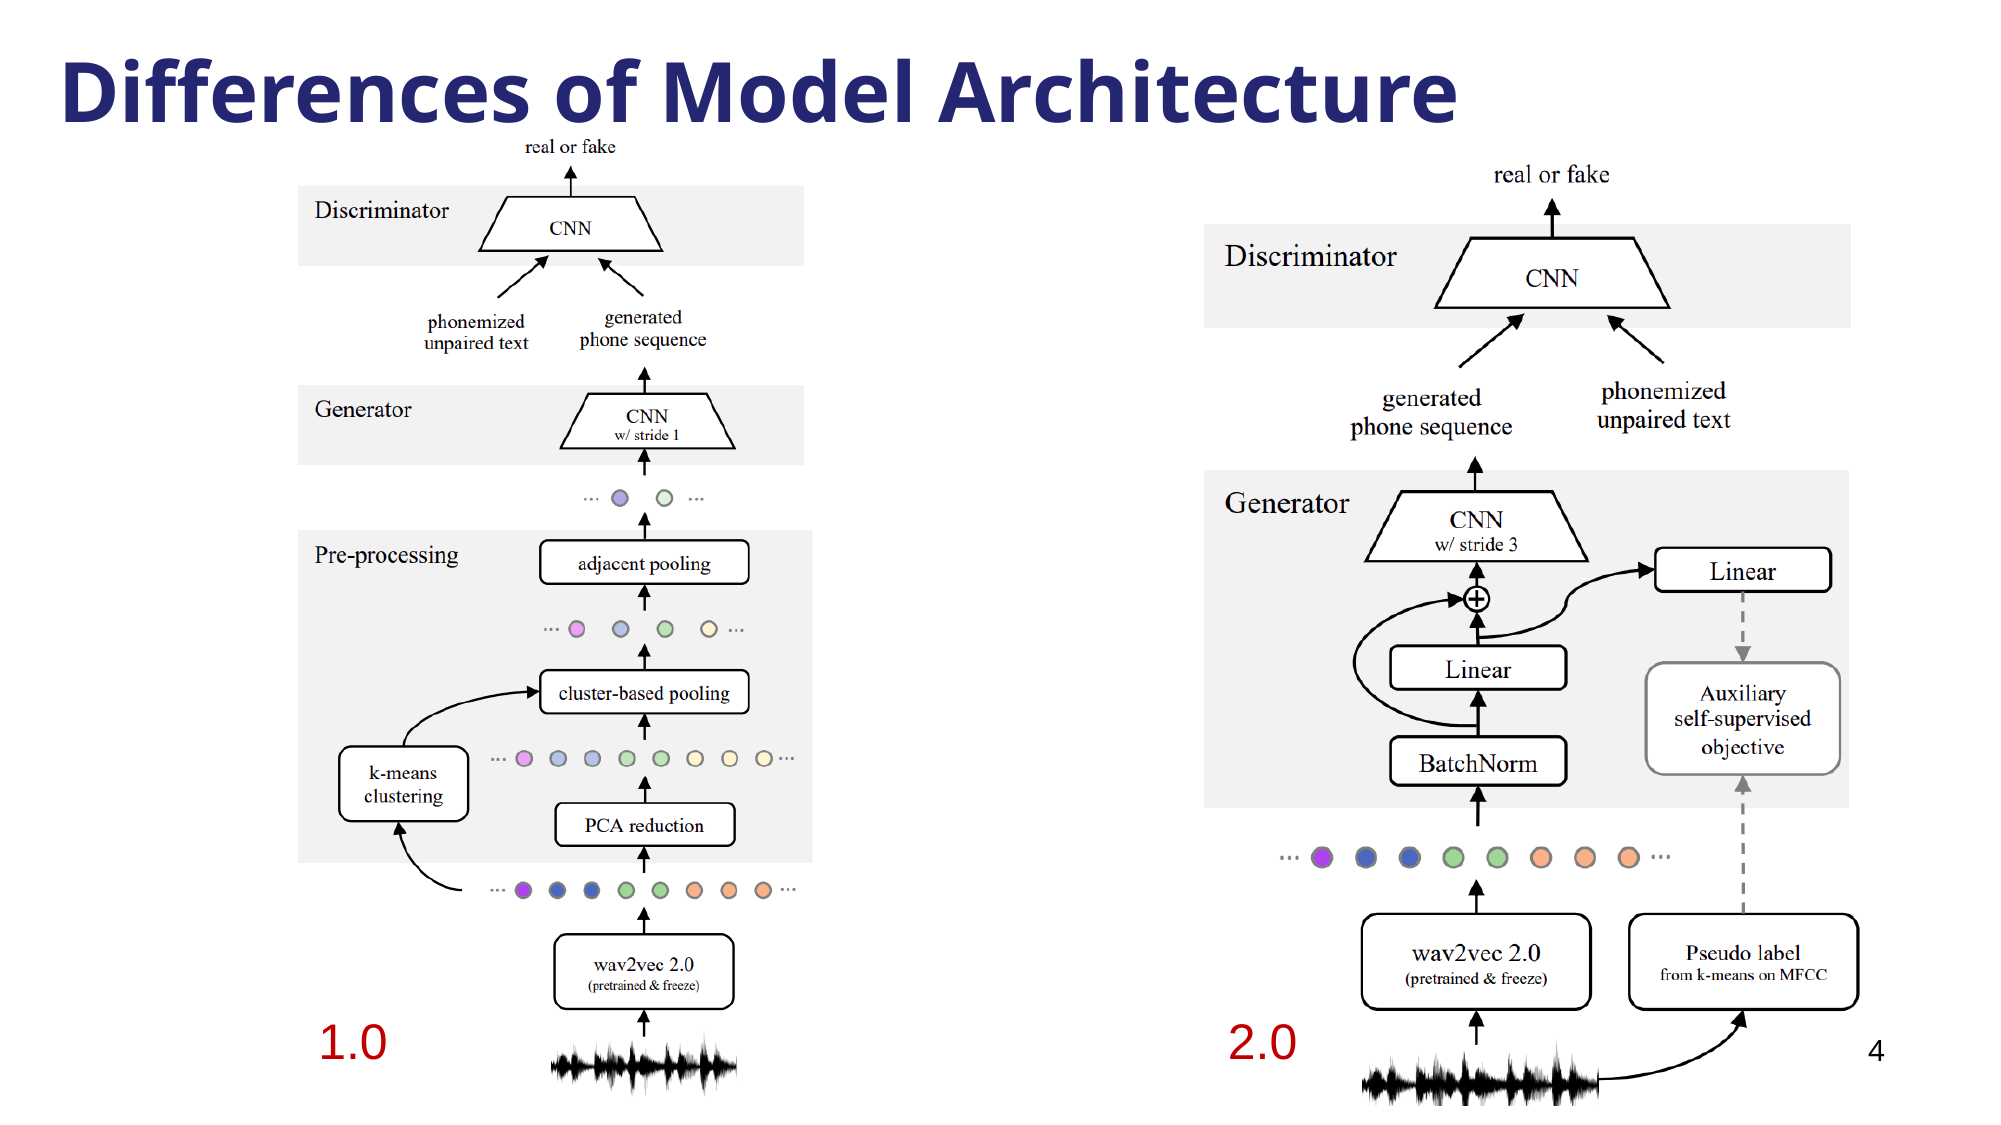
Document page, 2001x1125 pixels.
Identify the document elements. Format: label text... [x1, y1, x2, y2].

picture [1153, 136, 1900, 1107]
title Differences of Model Architecture [42, 30, 1987, 249]
picture [267, 122, 847, 1125]
